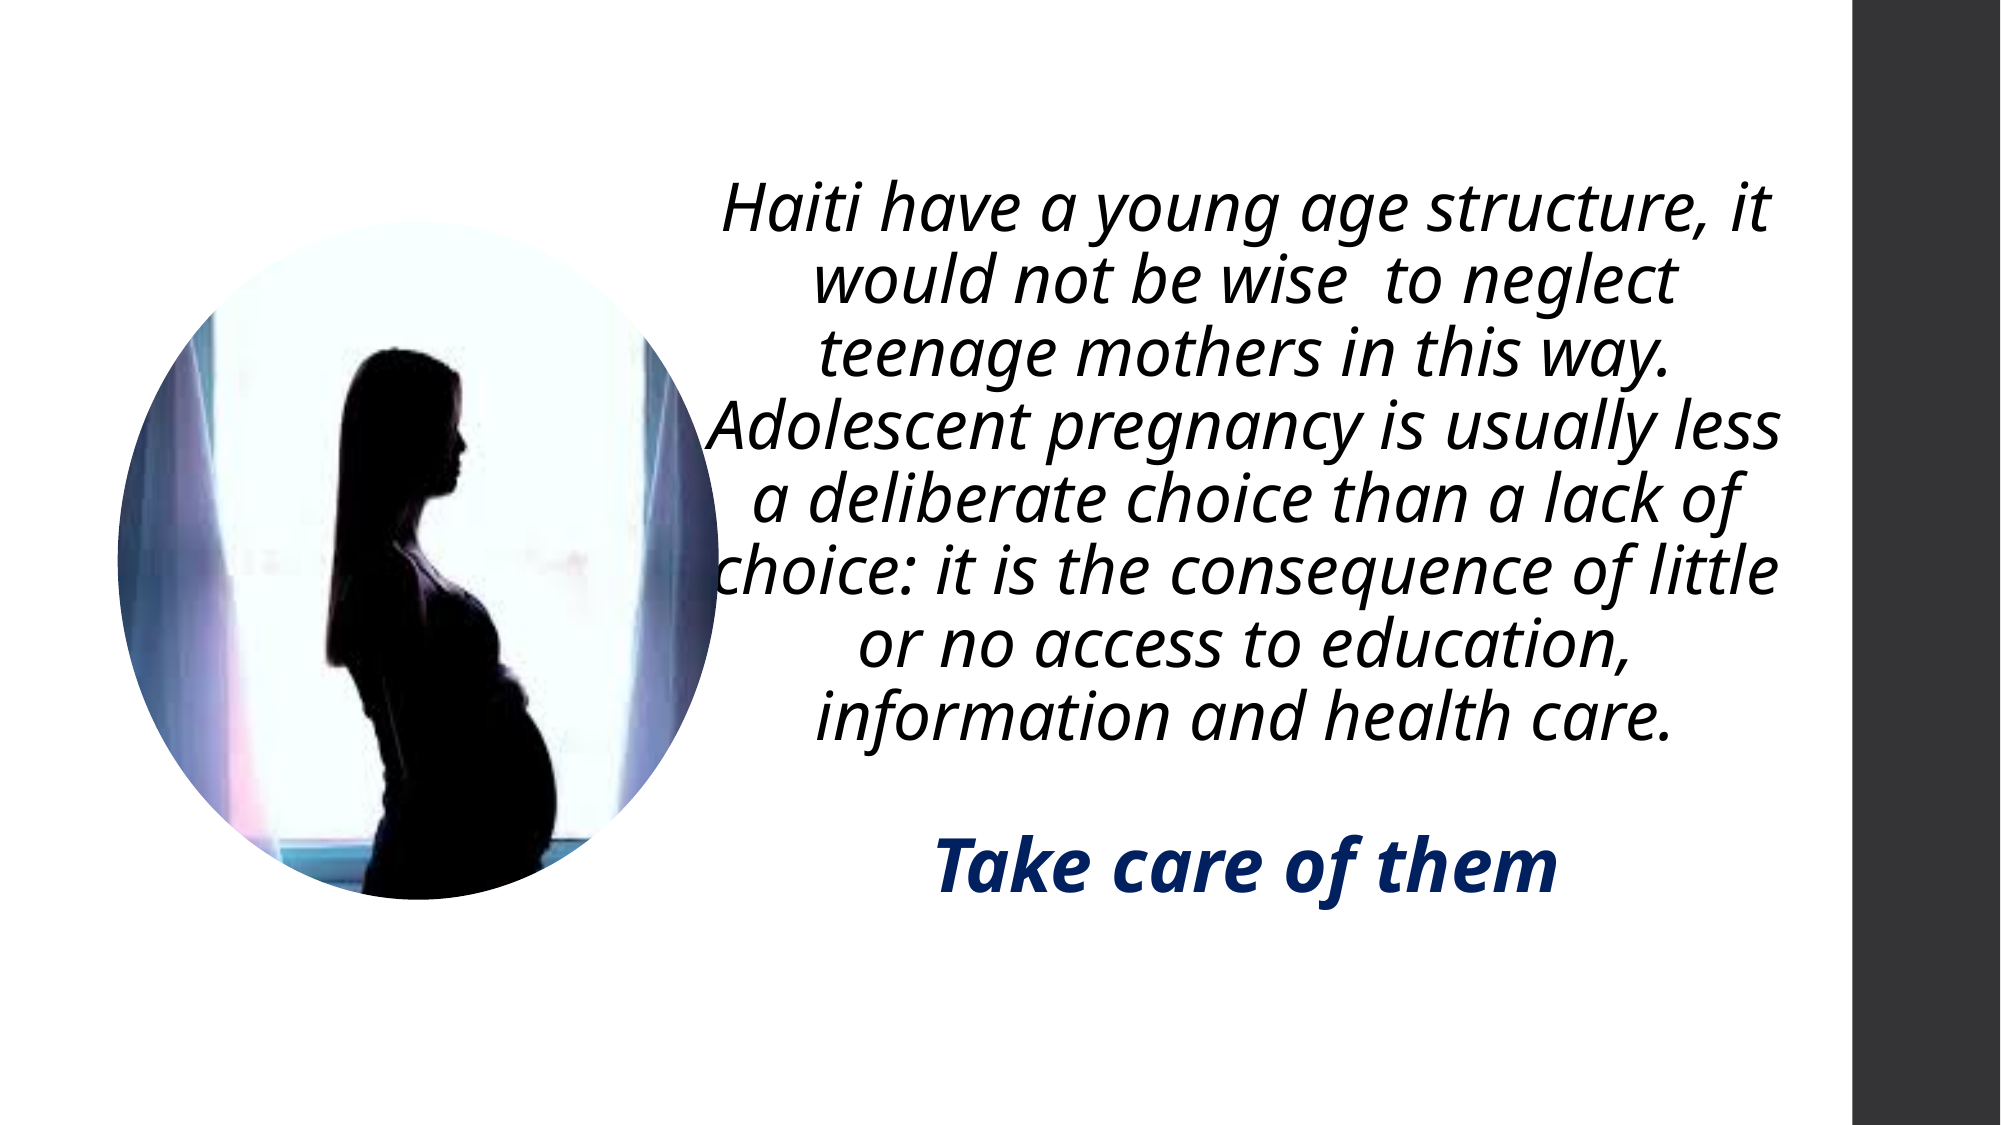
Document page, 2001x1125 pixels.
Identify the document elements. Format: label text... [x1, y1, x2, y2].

title Haiti have a young age structure, it would not be wise to neglect teenage mothers in this way. Adolescent pregnancy is usually less a deliberate choice than a lack of choice: it is the consequence of little or no access to education, information and health care. Take care of them [691, 129, 1802, 998]
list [117, 221, 719, 900]
